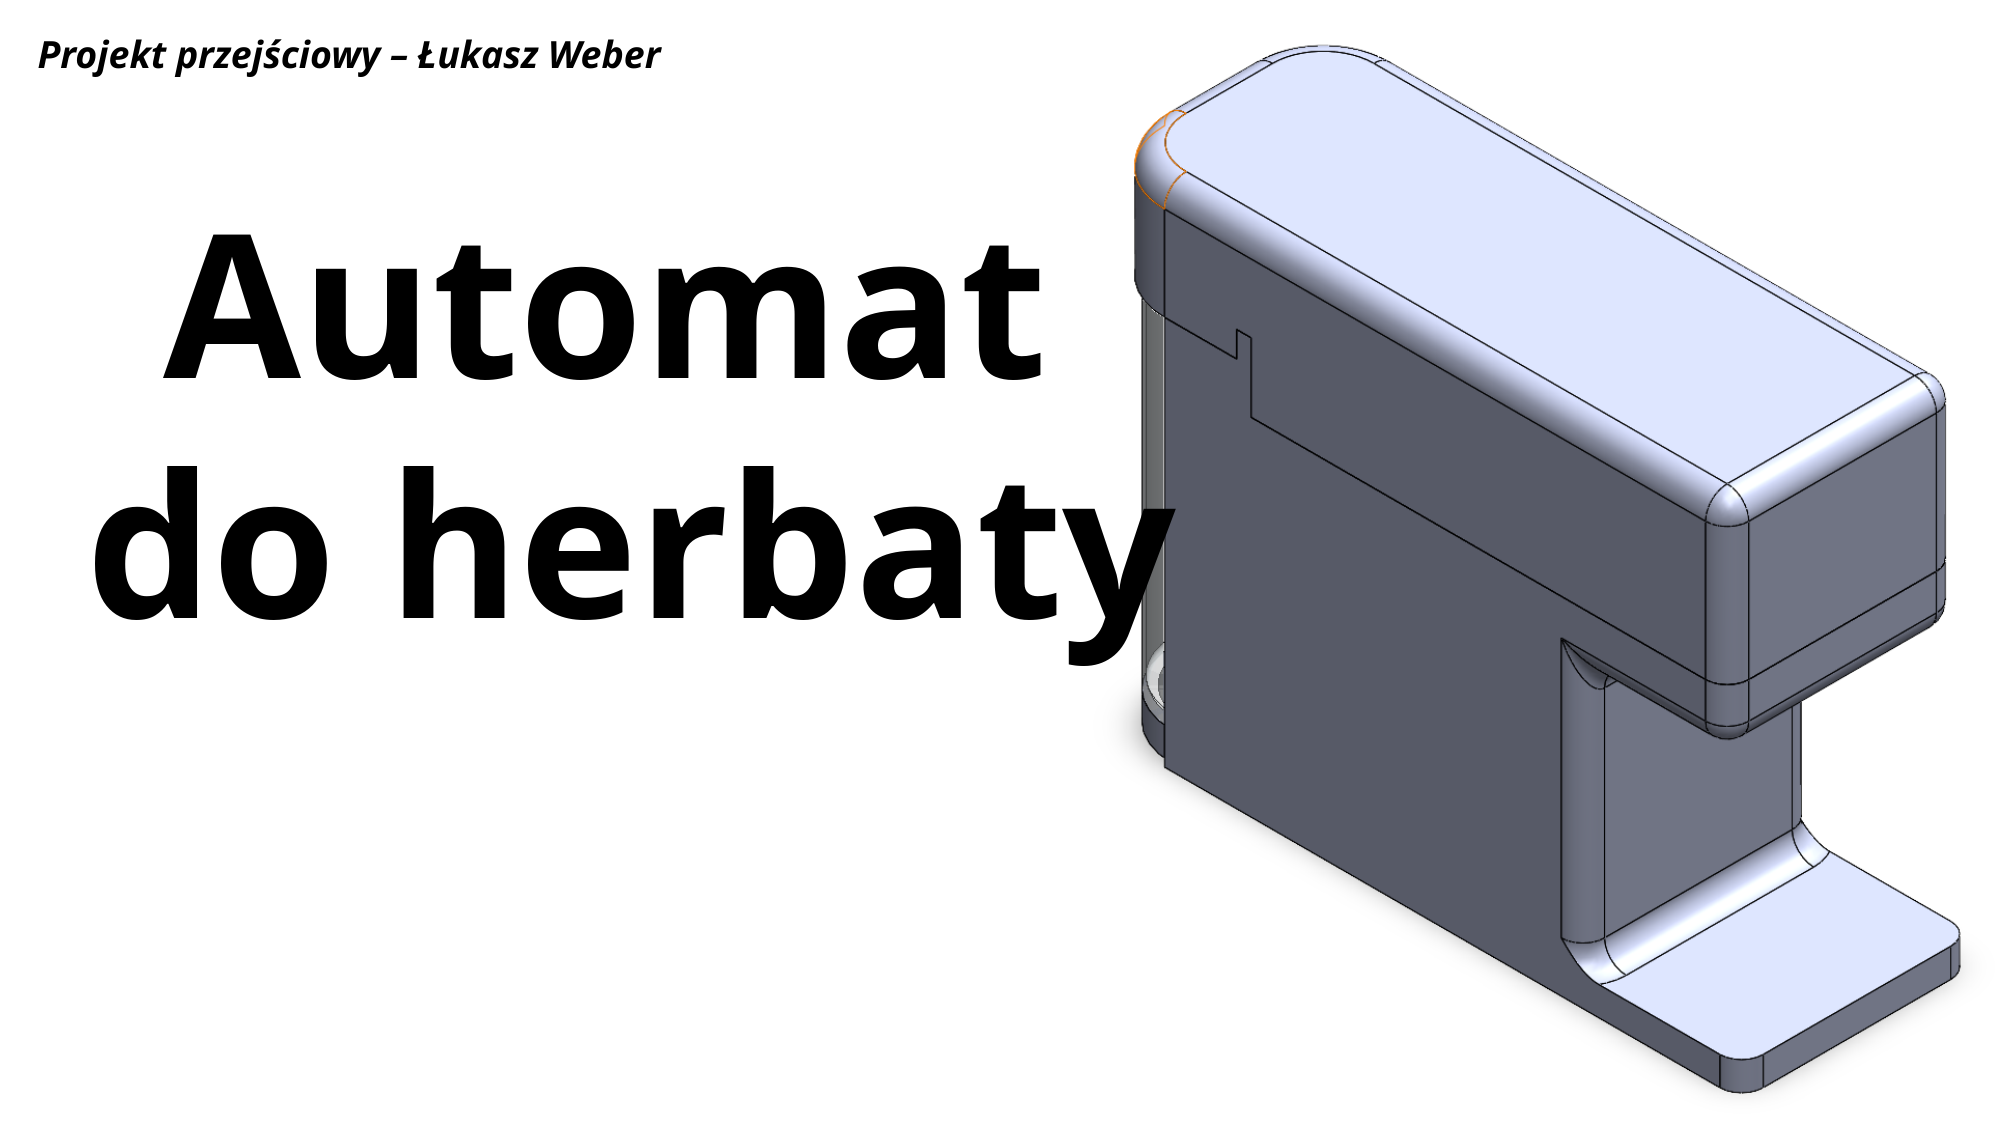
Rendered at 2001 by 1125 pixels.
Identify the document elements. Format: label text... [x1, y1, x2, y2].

text_box Automat do herbaty [0, 178, 1070, 659]
picture [1070, 0, 2000, 1125]
text_box Projekt przejściowy – Łukasz Weber [22, 23, 1023, 84]
